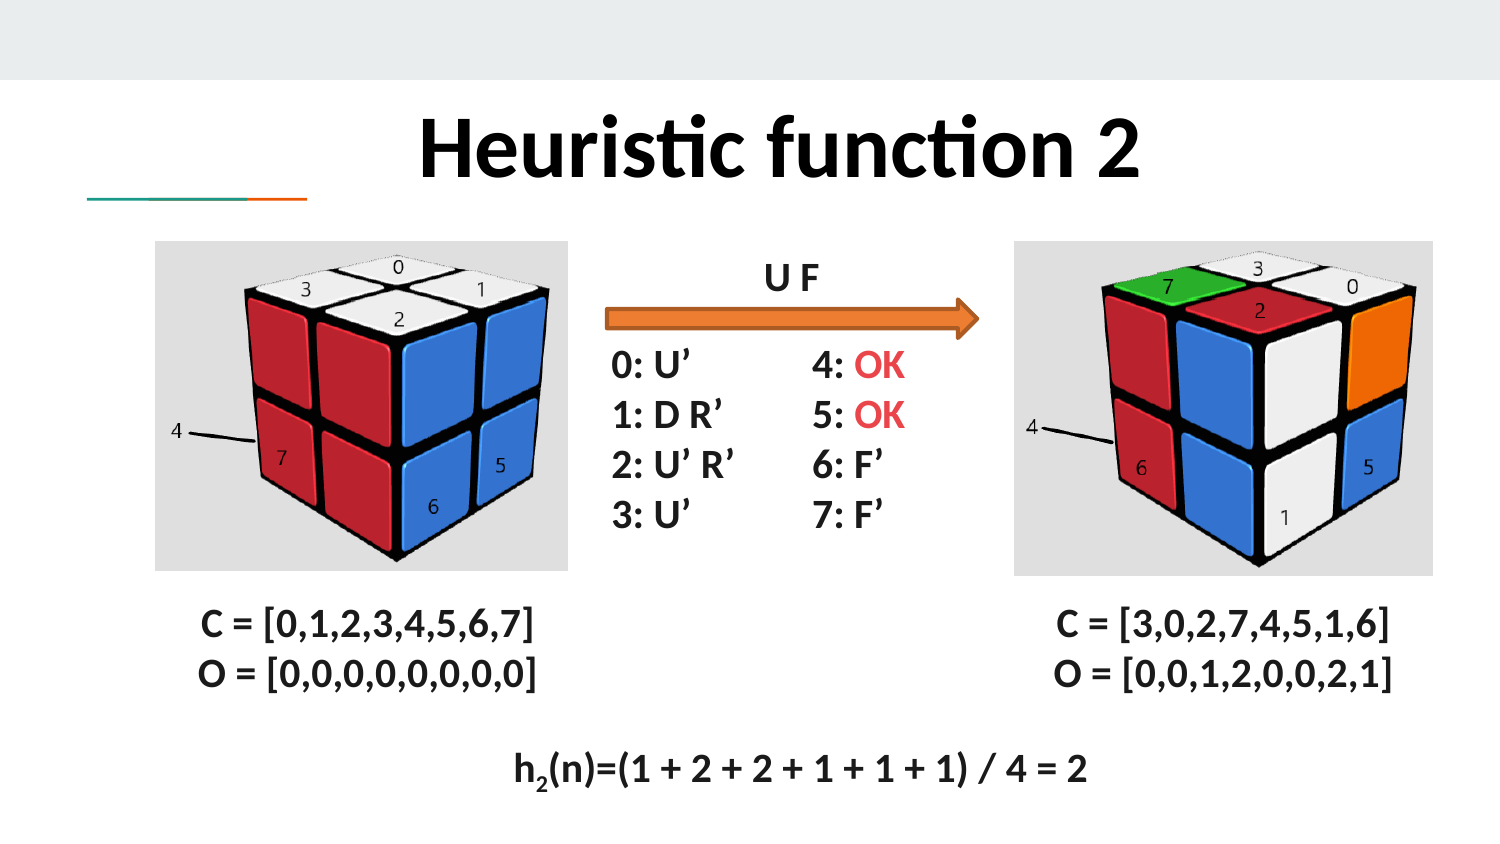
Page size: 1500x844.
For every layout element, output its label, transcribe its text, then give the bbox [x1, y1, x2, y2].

picture [154, 241, 568, 572]
picture [1014, 241, 1433, 577]
text_box U F [568, 241, 1013, 307]
text_box h2(n)=(1 + 2 + 2 + 1 + 1 + 1) / 4 = 2 [166, 732, 1435, 805]
text_box 0: U’ 1: D R’ 2: U’ R’ 3: U’ [596, 329, 789, 545]
text_box [606, 299, 978, 329]
text_box C = [0,1,2,3,4,5,6,7] O = [0,0,0,0,0,0,0,0] [125, 588, 611, 704]
text_box C = [3,0,2,7,4,5,1,6] O = [0,0,1,2,0,0,2,1] [991, 588, 1457, 704]
text_box Heuristic function 2 [343, 79, 1217, 203]
text_box 4: OK 5: OK 6: F’ 7: F’ [797, 329, 990, 545]
